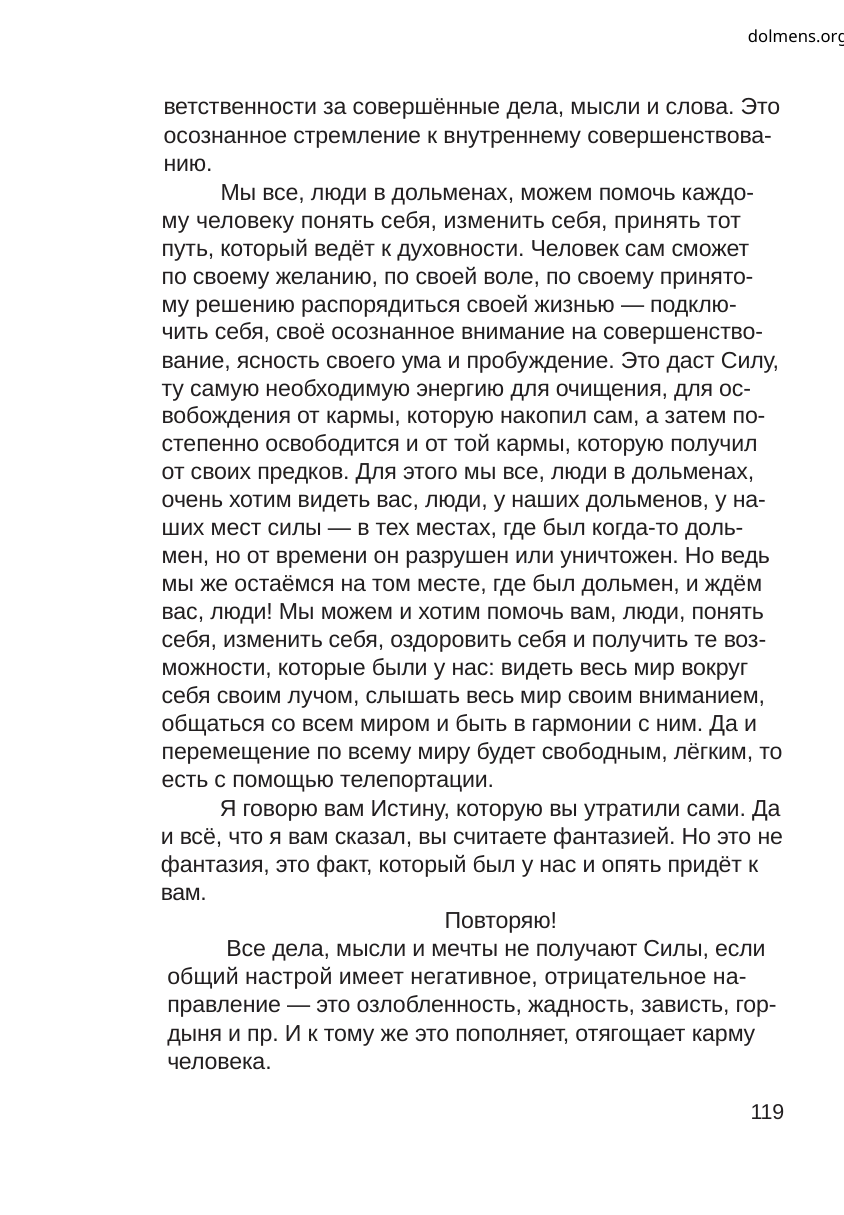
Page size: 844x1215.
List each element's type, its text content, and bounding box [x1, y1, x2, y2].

text_box Повторяю! [444, 904, 558, 933]
text_box Все дела, мысли и мечты не получают Силы, если общий настрой имеет негативное, отрицательное на- правление — это озлобленность, жадность, зависть, гор- дыня и пр. И к тому же это пополняет, отягощает карму человека. [167, 933, 777, 1102]
text_box Я говорю вам Истину, которую вы утратили сами. Да и всё, что я вам сказал, вы считаете фантазией. Но это не фантазия, это факт, который был у нас и опять придёт к вам. [160, 793, 783, 933]
text_box dolmens.org [747, 27, 844, 66]
text_box ветственности за совершённые дела, мысли и слова. Это осознанное стремление к внутреннему совершенствова- нию. [163, 91, 781, 177]
text_box Мы все, люди в дольменах, можем помочь каждо- му человеку понять себя, изменить себя, принять тот путь, который ведёт к духовности. Человек сам сможет по своему желанию, по своей воле, по своему принято- му решению распорядиться своей жизнью — подклю- чить себя, своё осознанное внимание на совершенство- вание, ясность своего ума и пробуждение. Это даст Силу, ту самую необходимую энергию для очищения, для ос- вобождения от кармы, которую накопил сам, а затем по- степенно освободится и от той кармы, которую получил от своих предков. Для этого мы все, люди в дольменах, очень хотим видеть вас, люди, у наших дольменов, у на- ших мест силы — в тех местах, где был когда-то доль- мен, но от времени он разрушен или уничтожен. Но ведь мы же остаёмся на том месте, где был дольмен, и ждём вас, люди! Мы можем и хотим помочь вам, люди, понять себя, изменить себя, оздоровить себя и получить те воз- можности, которые были у нас: видеть весь мир вокруг себя своим лучом, слышать весь мир своим вниманием, общаться со всем миром и быть в гармонии с ним. Да и перемещение по всему миру будет свободным, лёгким, то есть с помощью телепортации. [161, 177, 782, 793]
text_box 119 [750, 1097, 785, 1151]
